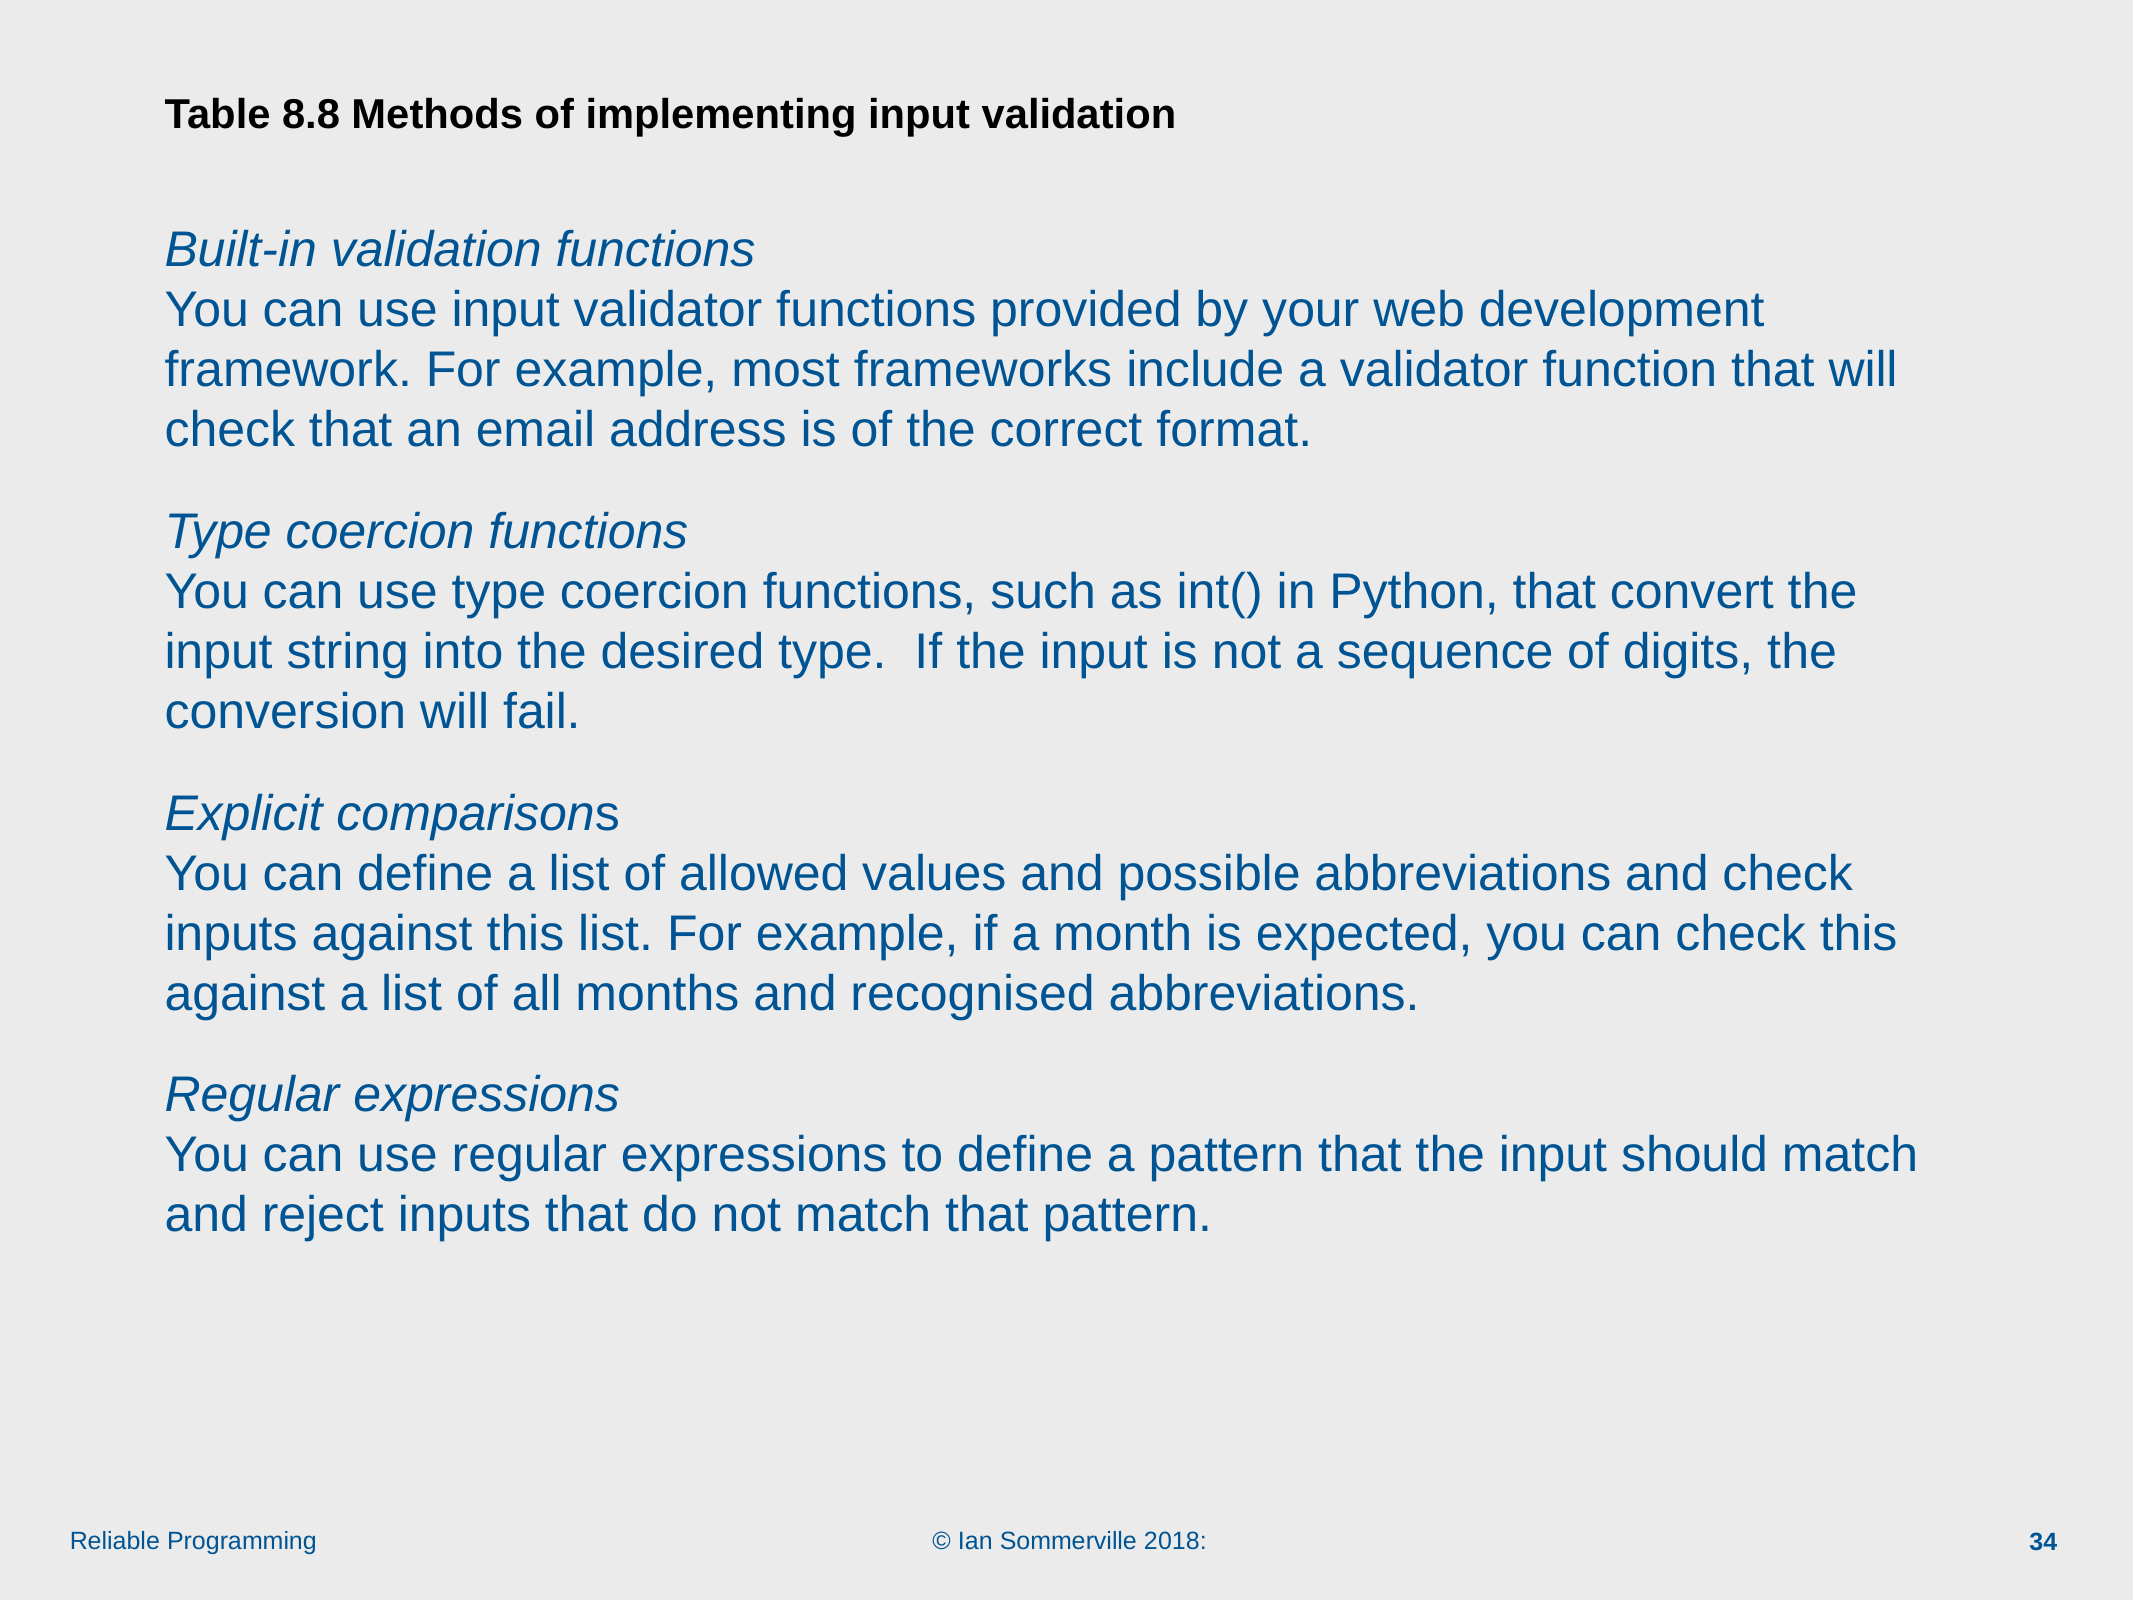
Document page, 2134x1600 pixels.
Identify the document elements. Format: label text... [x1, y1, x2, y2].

title Table 8.8 Methods of implementing input validation [155, 55, 1978, 169]
slide_number 34 [2018, 1516, 2067, 1563]
list Built-in validation functions You can use input validator functions provided by your web development framework. For example, most frameworks include a validator function that will check that an email address is of the correct format. Type coercion functions You can use type coercion functions, such as int() in Python, that convert the input string into the desired type. If the input is not a sequence of digits, the conversion will fail. Explicit comparisons You can define a list of allowed values and possible abbreviations and check inputs against this list. For example, if a month is expected, you can check this against a list of all months and recognised abbreviations. Regular expressions You can use regular expressions to define a pattern that the input should match and reject inputs that do not match that pattern. [155, 207, 1978, 1393]
